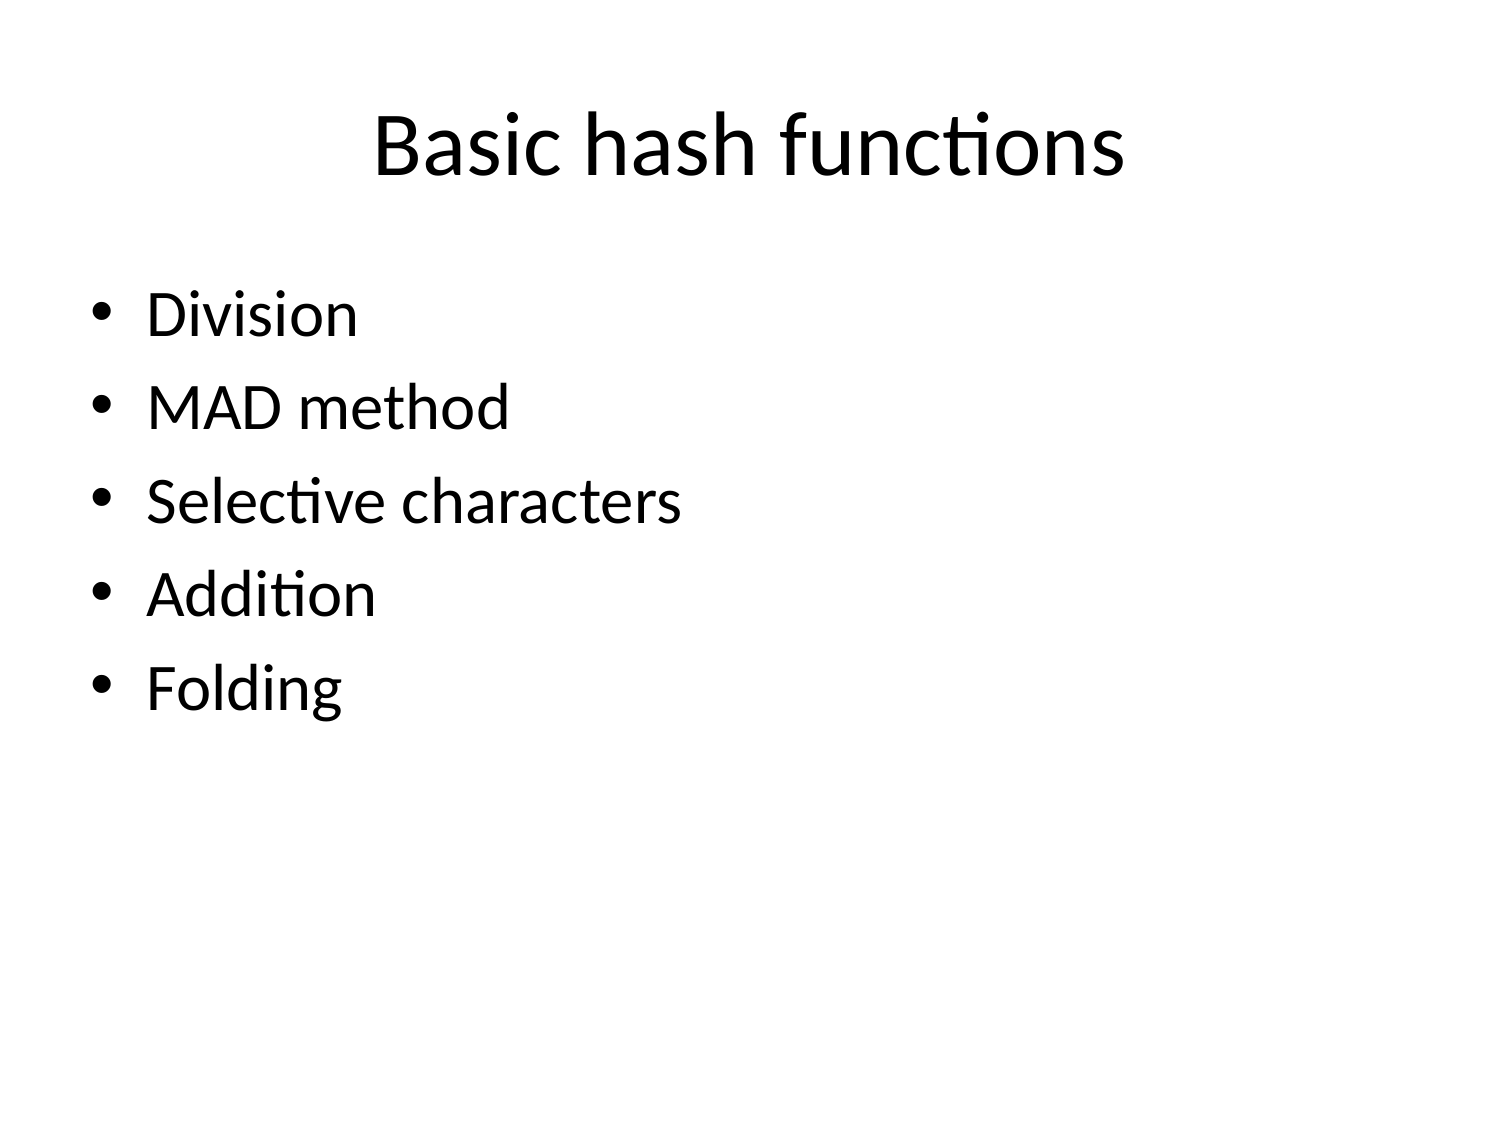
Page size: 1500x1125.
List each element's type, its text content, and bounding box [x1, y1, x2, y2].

list Division MAD method Selective characters Addition Folding [75, 262, 1425, 1005]
title Basic hash functions [75, 45, 1425, 233]
